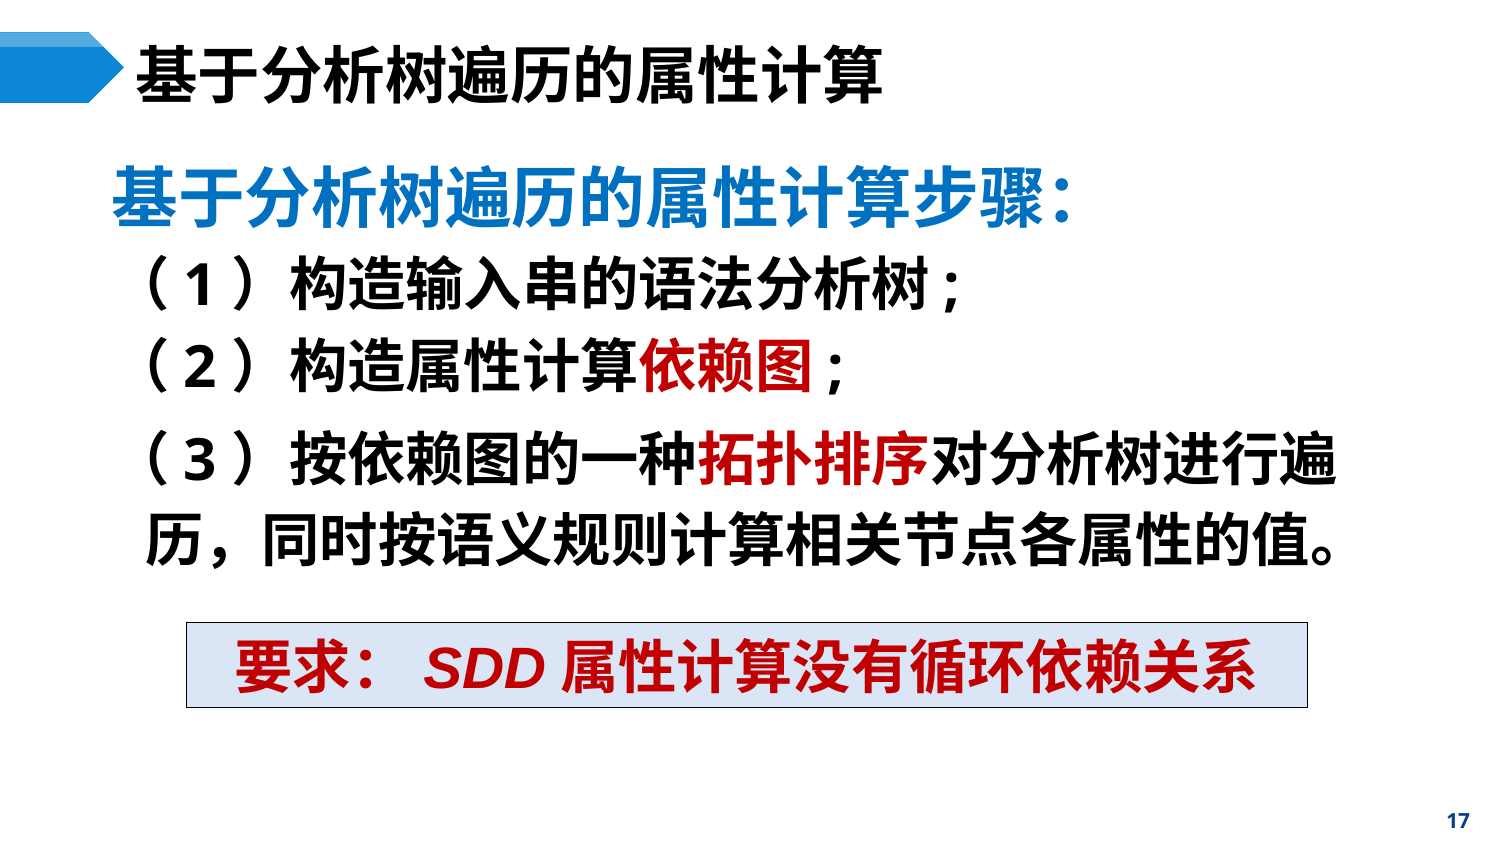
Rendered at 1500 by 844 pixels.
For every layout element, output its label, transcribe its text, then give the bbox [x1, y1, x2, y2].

slide_number 17 [1416, 799, 1500, 844]
list 基于分析树遍历的属性计算步骤： （1）构造输入串的语法分析树; （2）构造属性计算依赖图; （3）按依赖图的一种拓扑排序对分析树进行遍历，同时按语义规则计算相关节点各属性的值。 [100, 150, 1402, 713]
title 基于分析树遍历的属性计算 [123, 43, 1425, 103]
text_box 要求：SDD属性计算没有循环依赖关系 [186, 622, 1308, 708]
